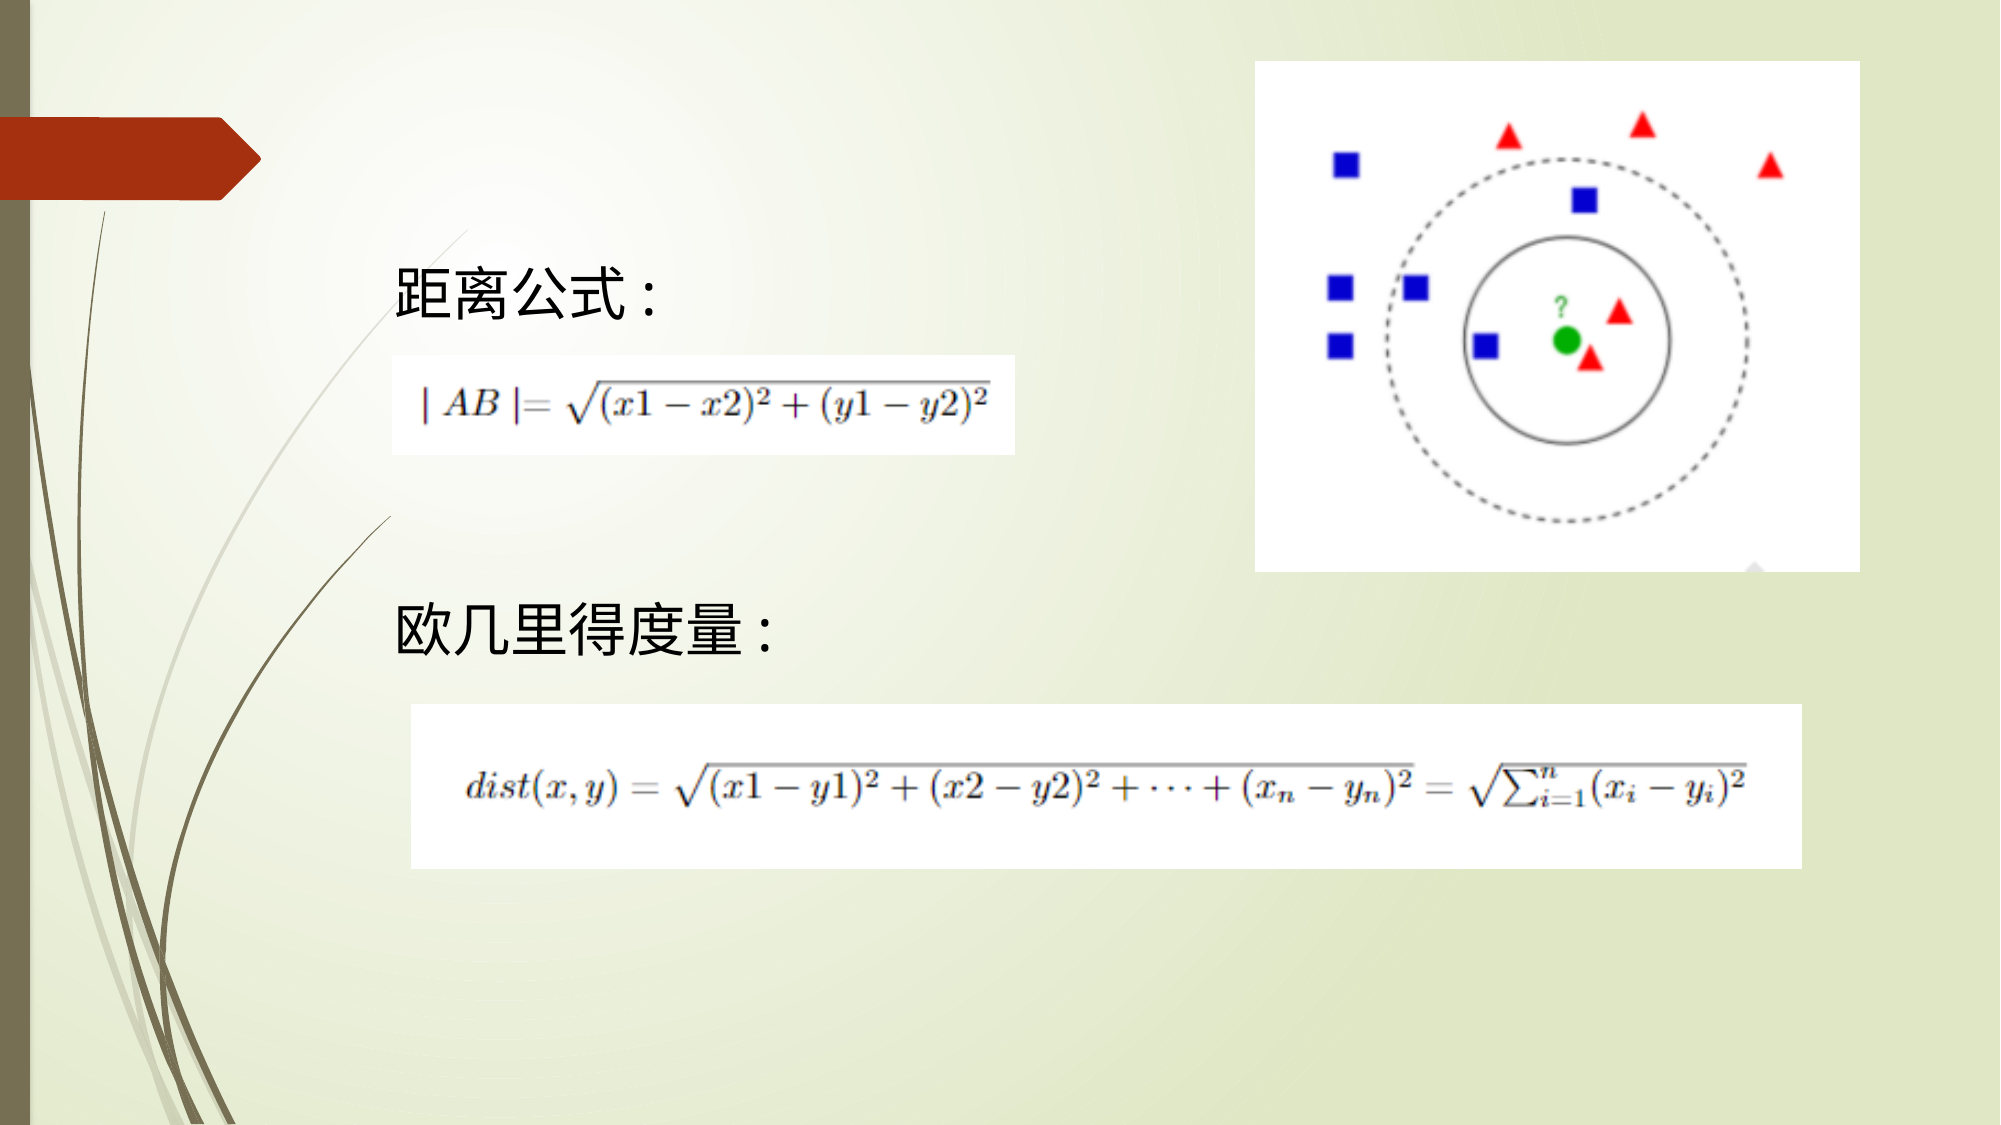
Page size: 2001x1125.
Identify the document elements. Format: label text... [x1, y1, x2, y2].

text_box 欧几里得度量: [379, 585, 920, 670]
picture [411, 704, 1802, 870]
picture [392, 354, 1015, 456]
picture [1255, 61, 1860, 572]
text_box 距离公式: [379, 249, 920, 335]
